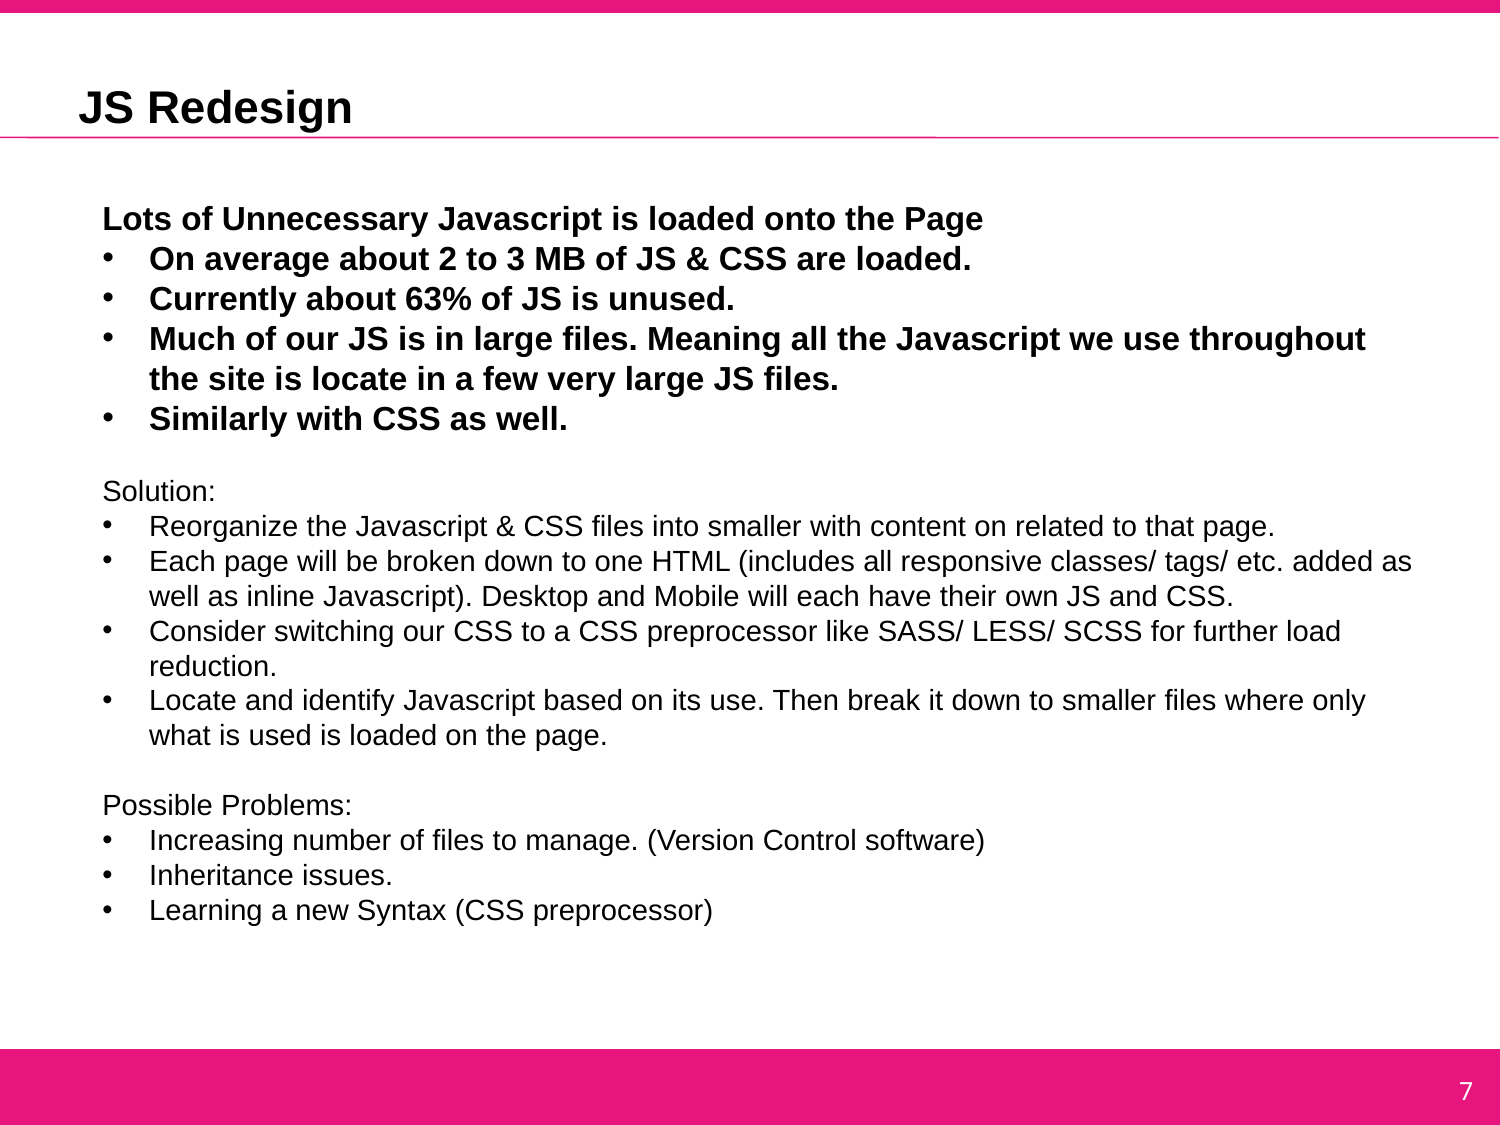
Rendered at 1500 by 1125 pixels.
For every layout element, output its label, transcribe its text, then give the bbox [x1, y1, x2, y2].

title JS Redesign [63, 44, 1414, 166]
text_box Lots of Unnecessary Javascript is loaded onto the Page On average about 2 to 3 MB of JS & CSS are loaded. Currently about 63% of JS is unused. Much of our JS is in large files. Meaning all the Javascript we use throughout the site is locate in a few very large JS files. Similarly with CSS as well. Solution: Reorganize the Javascript & CSS files into smaller with content on related to that page. Each page will be broken down to one HTML (includes all responsive classes/ tags/ etc. added as well as inline Javascript). Desktop and Mobile will each have their own JS and CSS. Consider switching our CSS to a CSS preprocessor like SASS/ LESS/ SCSS for further load reduction. Locate and identify Javascript based on its use. Then break it down to smaller files where only what is used is loaded on the page. Possible Problems: Increasing number of files to manage. (Version Control software) Inheritance issues. Learning a new Syntax (CSS preprocessor) [87, 190, 1438, 969]
slide_number 7 [1338, 1067, 1489, 1113]
